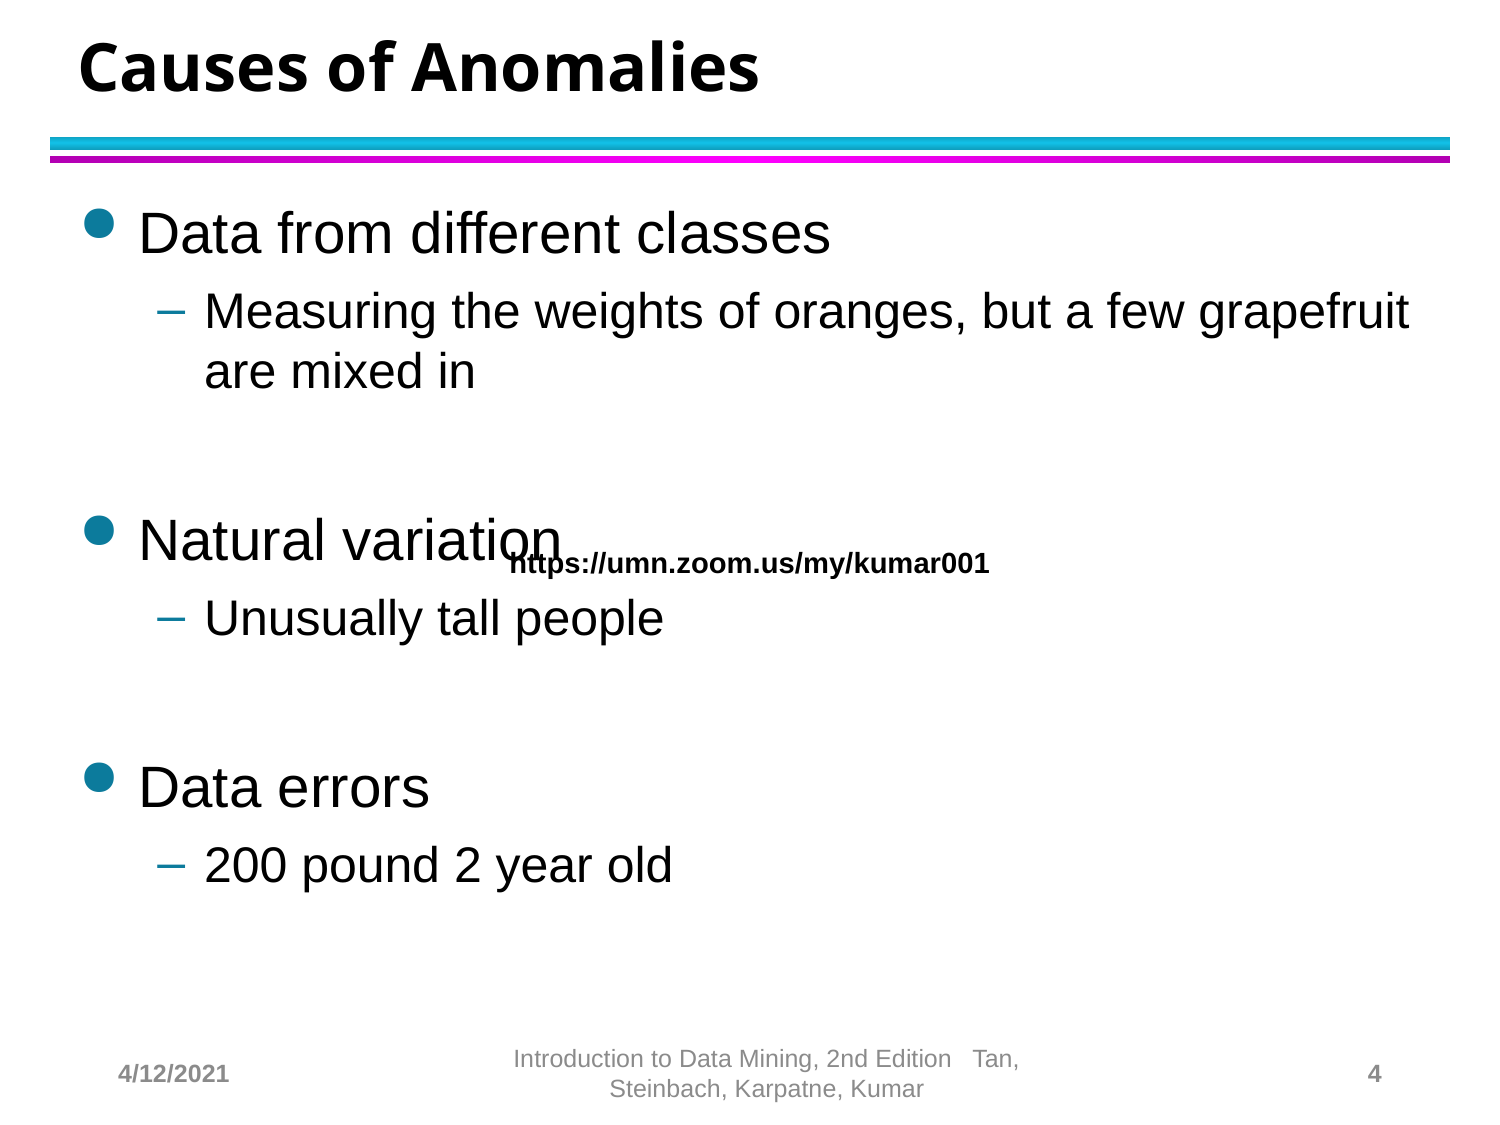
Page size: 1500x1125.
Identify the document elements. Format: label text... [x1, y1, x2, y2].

title Causes of Anomalies [62, 24, 1421, 113]
text_box https://umn.zoom.us/my/kumar001 [494, 537, 1006, 587]
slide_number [103, 1042, 441, 1103]
slide_number 4 [1059, 1042, 1397, 1103]
list Data from different classes Measuring the weights of oranges, but a few grapefruit are mixed in Natural variation Unusually tall people Data errors 200 pound 2 year old [67, 187, 1432, 1038]
footer Introduction to Data Mining, 2nd Edition Tan, Steinbach, Karpatne, Kumar [496, 1042, 1038, 1103]
